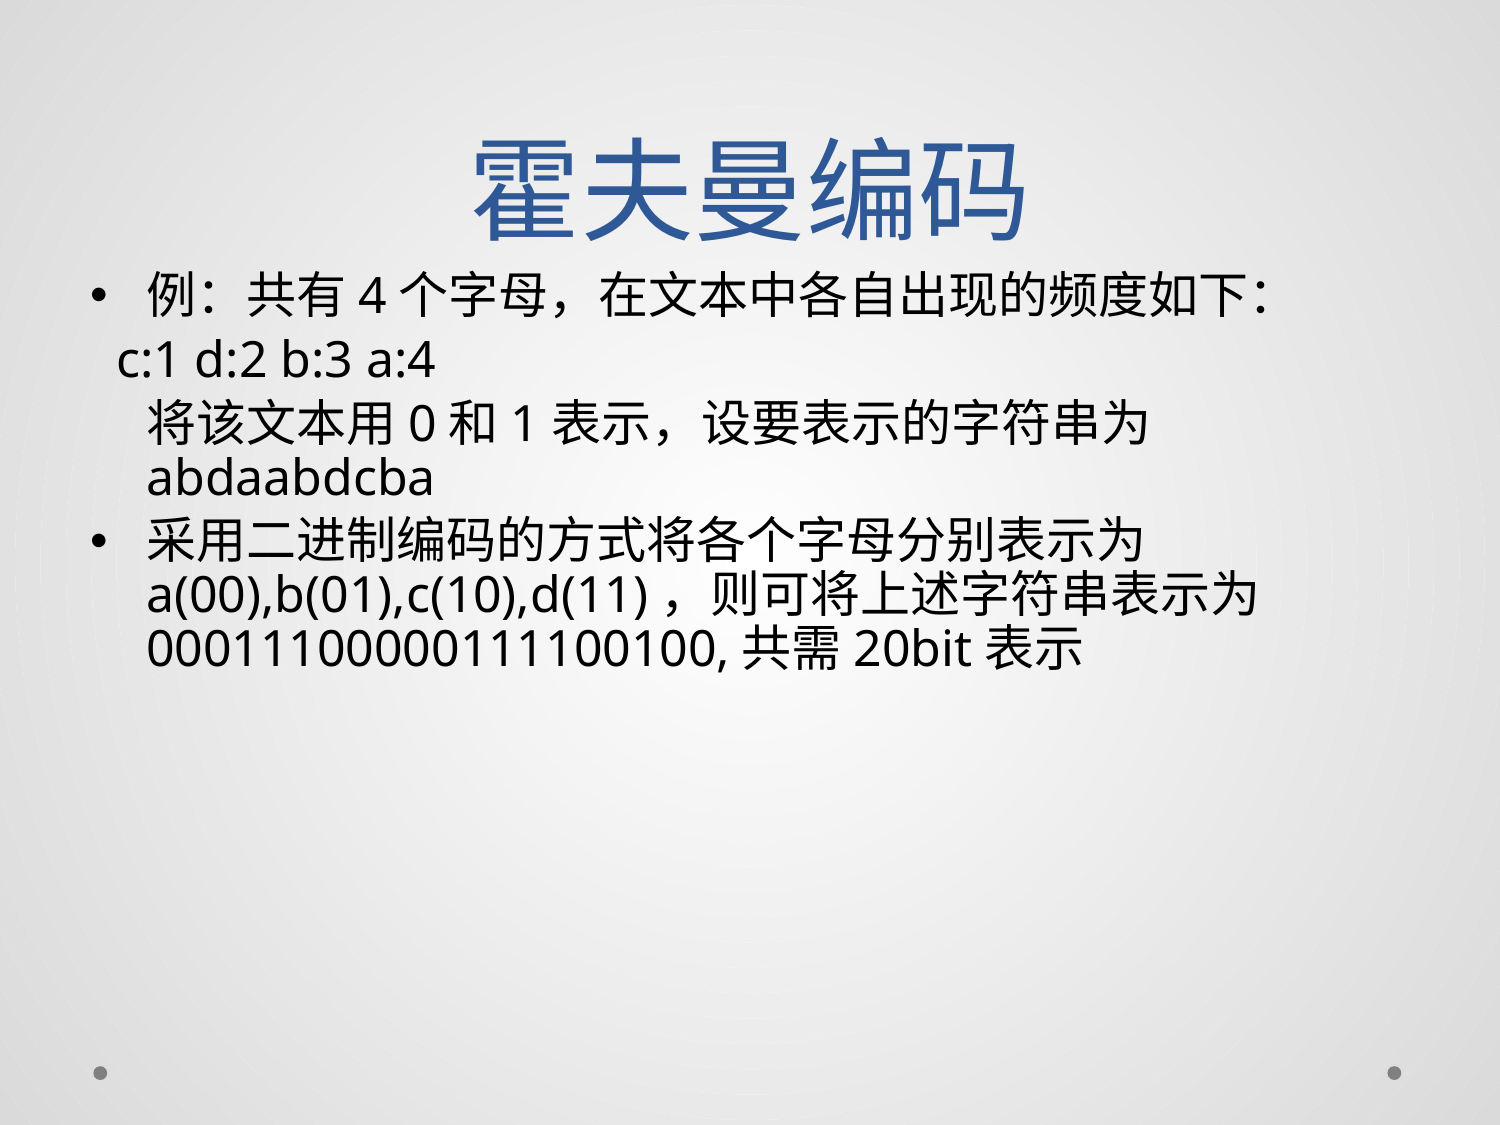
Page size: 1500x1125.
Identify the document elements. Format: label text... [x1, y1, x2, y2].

list 例：共有4个字母，在文本中各自出现的频度如下： c:1 d:2 b:3 a:4 将该文本用0和1表示，设要表示的字符串为abdaabdcba 采用二进制编码的方式将各个字母分别表示为a(00),b(01),c(10),d(11)，则可将上述字符串表示为00011100000111100100,共需20bit表示 [75, 262, 1425, 1005]
title 霍夫曼编码 [75, 0, 1425, 262]
